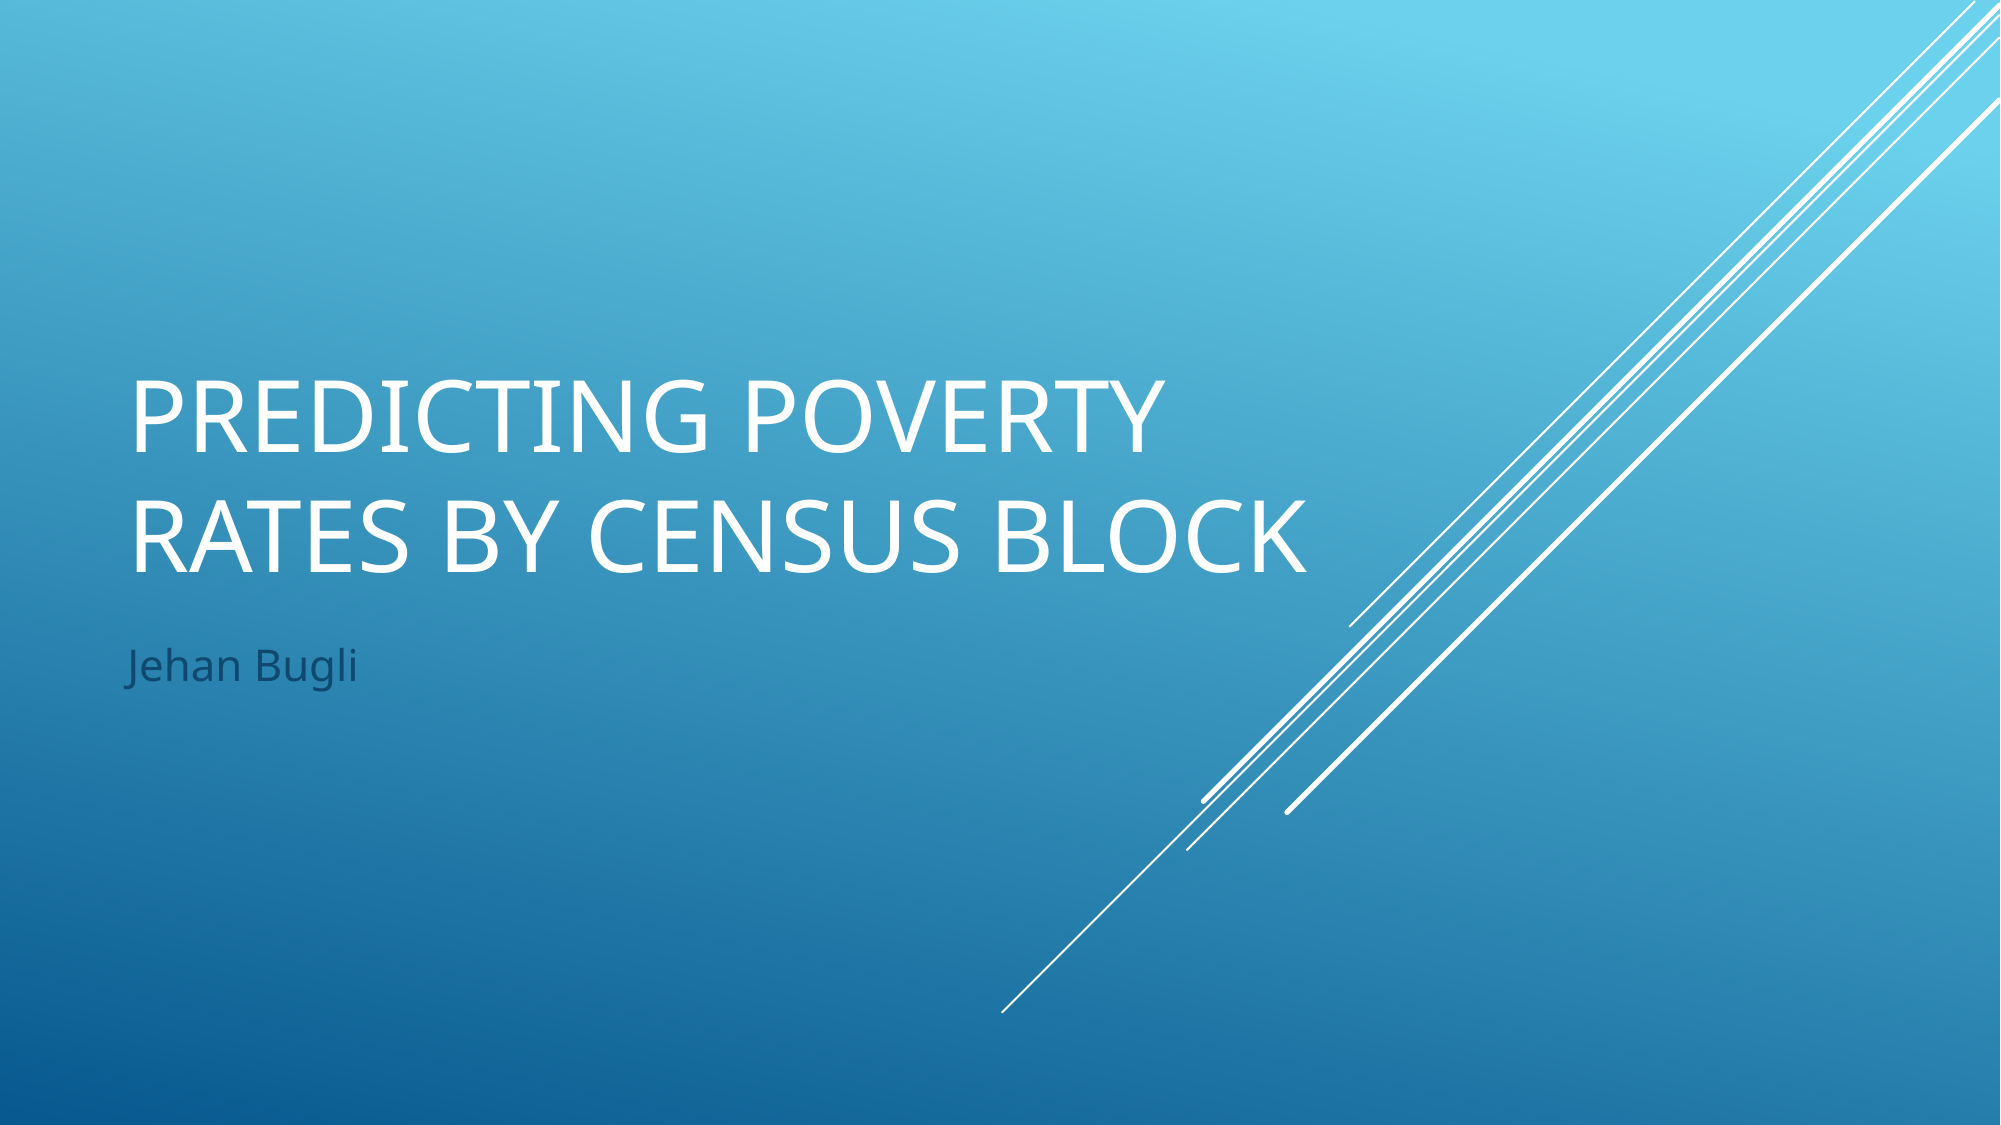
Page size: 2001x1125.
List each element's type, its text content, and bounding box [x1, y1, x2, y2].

subtitle Jehan Bugli [112, 630, 1163, 950]
title Predicting Poverty Rates by Census Block [112, 112, 1425, 600]
